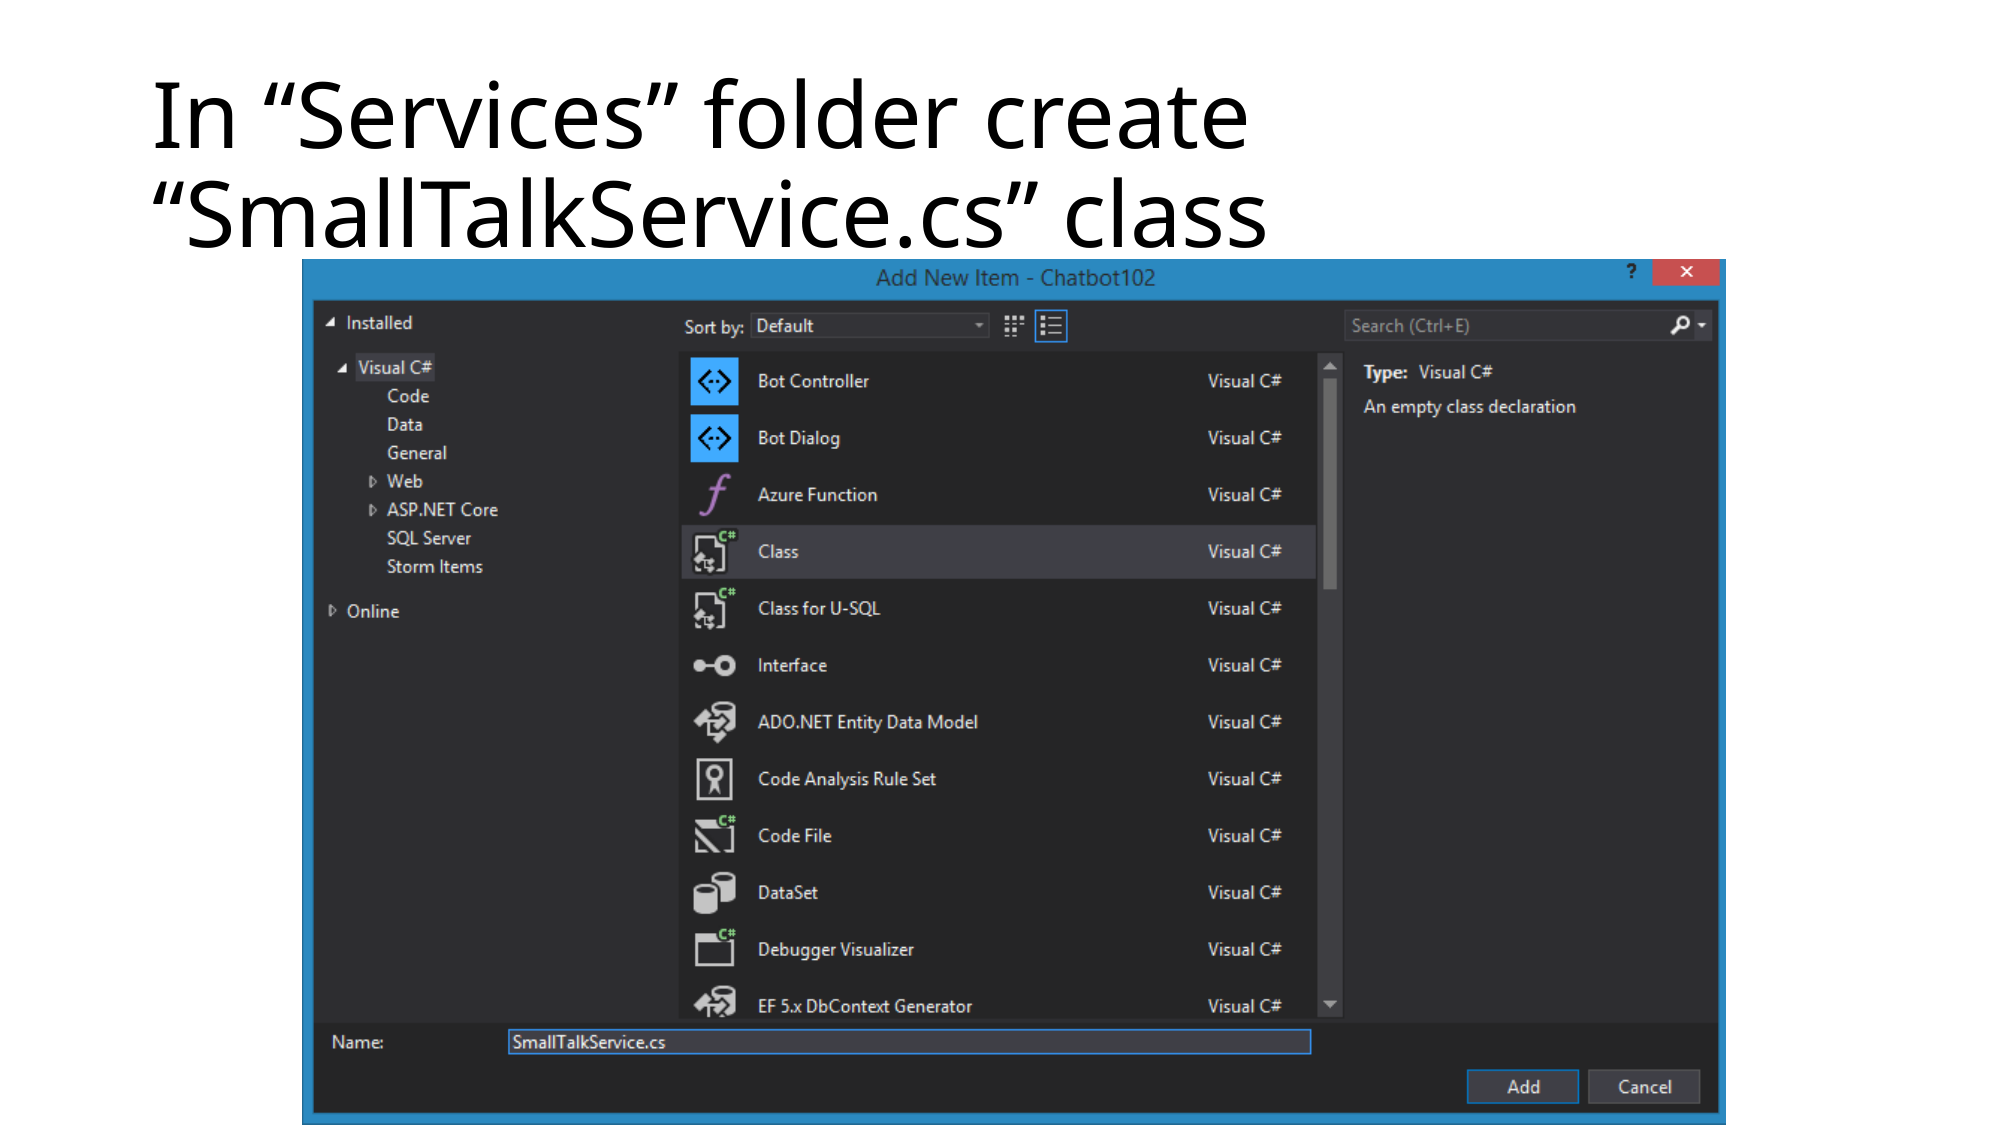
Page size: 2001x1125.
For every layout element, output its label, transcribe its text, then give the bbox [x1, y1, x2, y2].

title In “Services” folder create “SmallTalkService.cs” class [137, 59, 1863, 278]
picture [302, 259, 1726, 1125]
